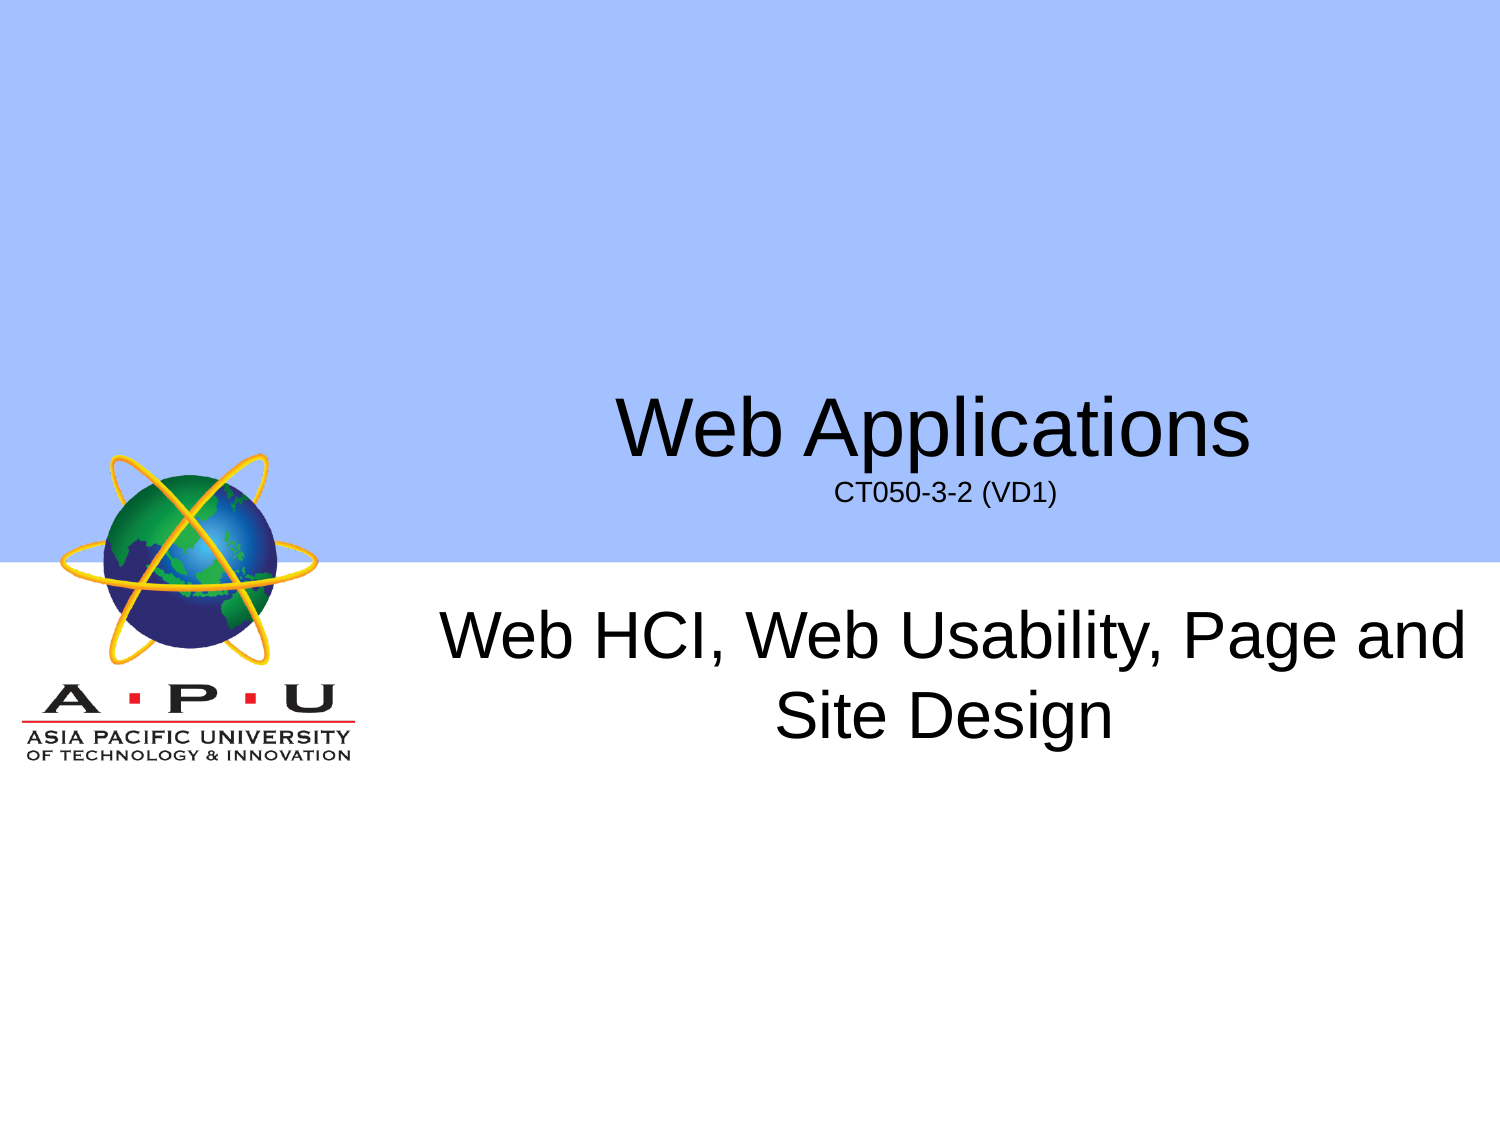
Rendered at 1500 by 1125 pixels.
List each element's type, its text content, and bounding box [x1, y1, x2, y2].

subtitle Web HCI, Web Usability, Page and Site Design [389, 584, 1500, 872]
title Web Applications CT050-3-2 (VD1) [391, 339, 1500, 543]
picture [0, 412, 397, 805]
